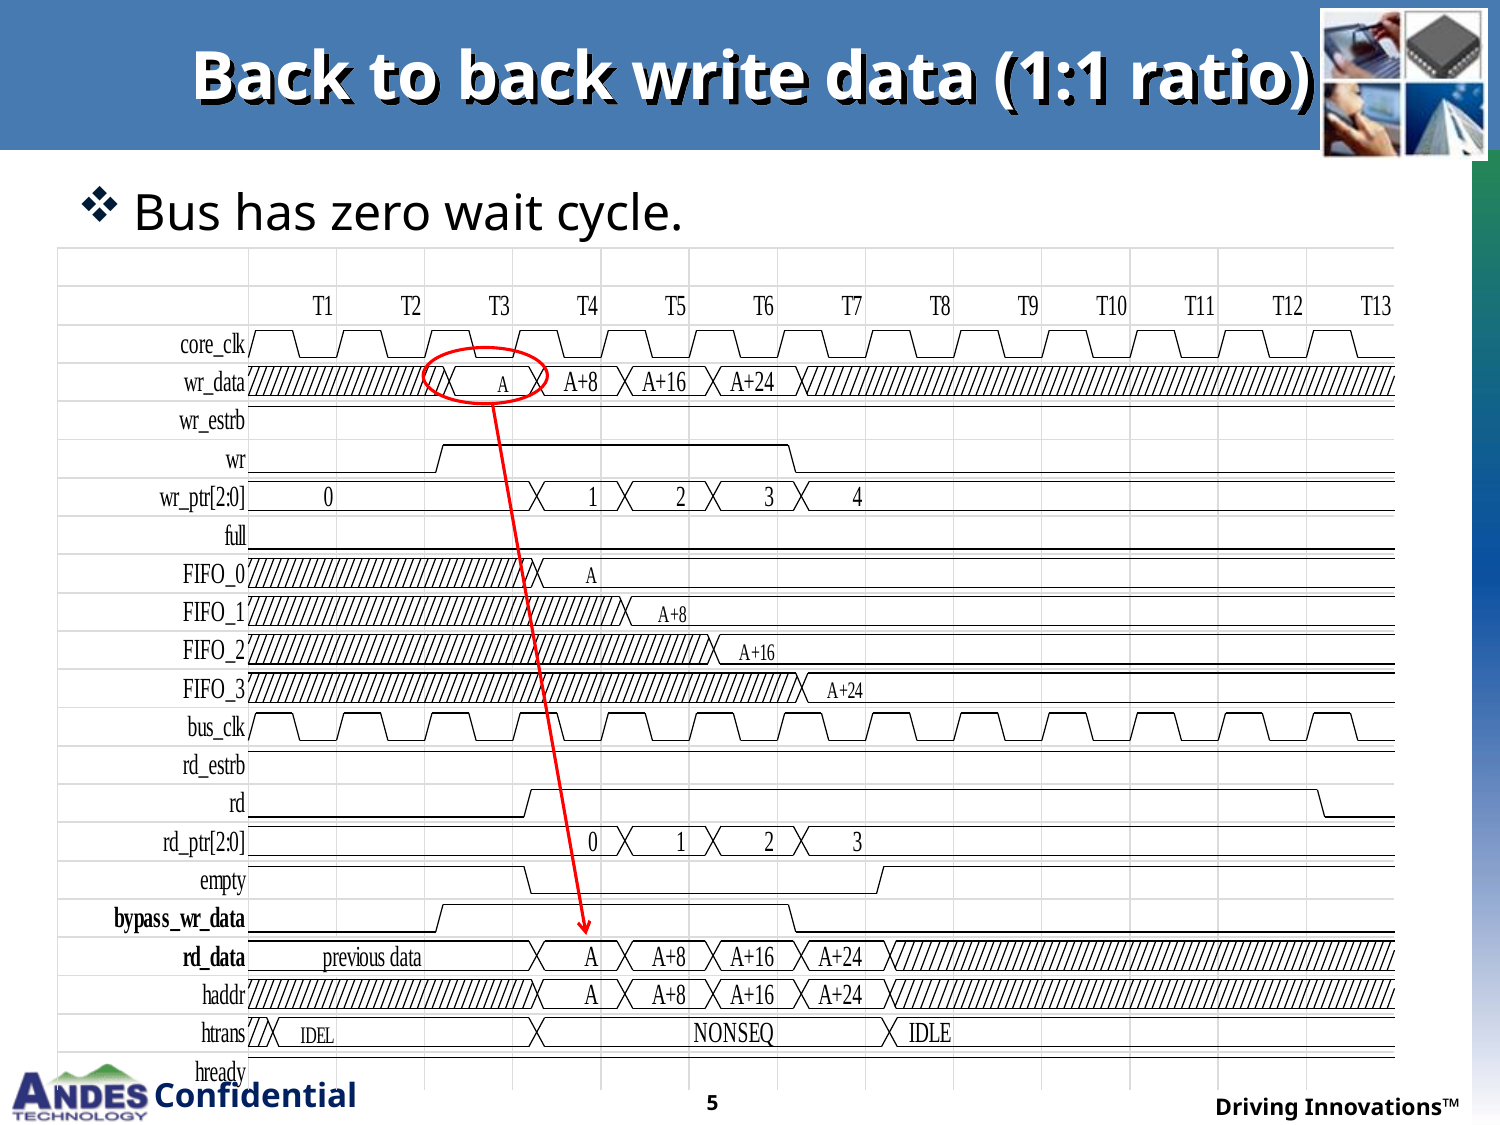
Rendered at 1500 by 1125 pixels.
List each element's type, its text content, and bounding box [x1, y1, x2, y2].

title Back to back write data (1:1 ratio) [52, 23, 1451, 124]
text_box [492, 403, 587, 936]
picture [1320, 8, 1500, 1125]
list Bus has zero wait cycle. [62, 172, 1444, 1048]
picture [0, 1063, 163, 1123]
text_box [56, 246, 1396, 1092]
